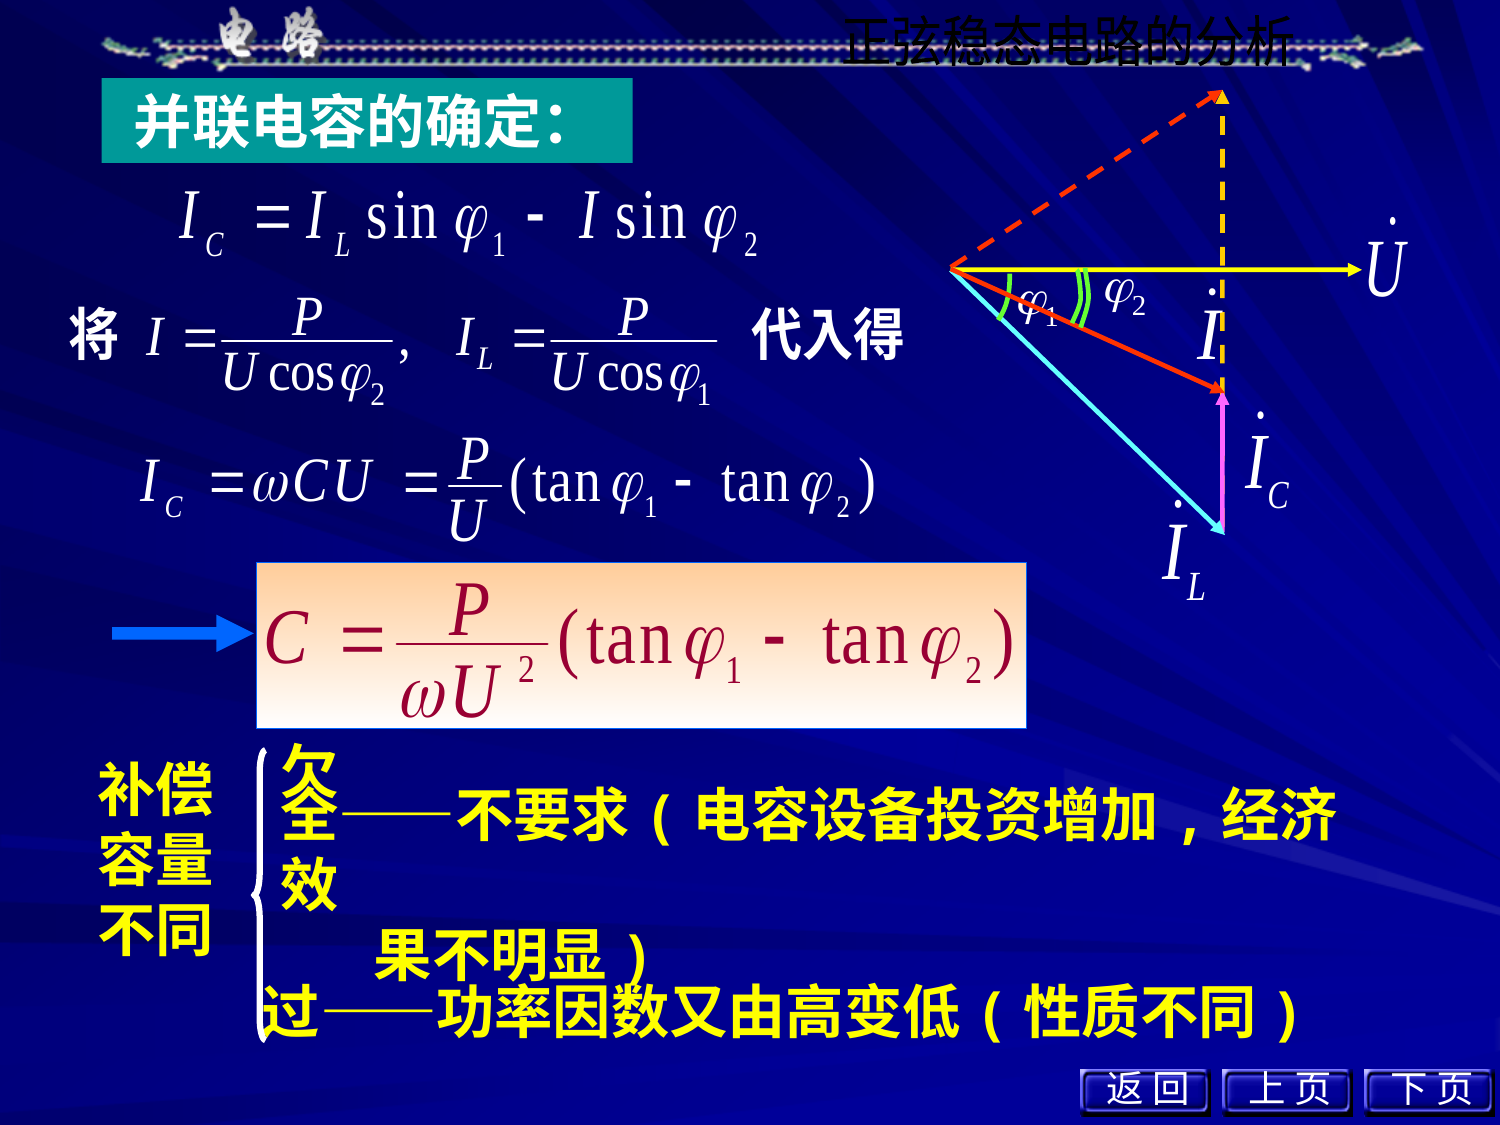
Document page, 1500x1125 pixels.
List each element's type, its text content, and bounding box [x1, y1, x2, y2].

picture [0, 0, 1500, 1125]
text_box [1364, 1057, 1495, 1118]
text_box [255, 562, 1027, 729]
text_box [112, 627, 250, 640]
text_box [1080, 1057, 1211, 1118]
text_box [1222, 1057, 1353, 1118]
text_box 并联电容的确定： [101, 78, 633, 163]
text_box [64, 172, 771, 267]
text_box [1208, 89, 1223, 102]
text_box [84, 420, 884, 550]
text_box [950, 207, 1434, 613]
text_box [1216, 90, 1229, 104]
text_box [64, 727, 1377, 1054]
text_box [61, 279, 912, 414]
